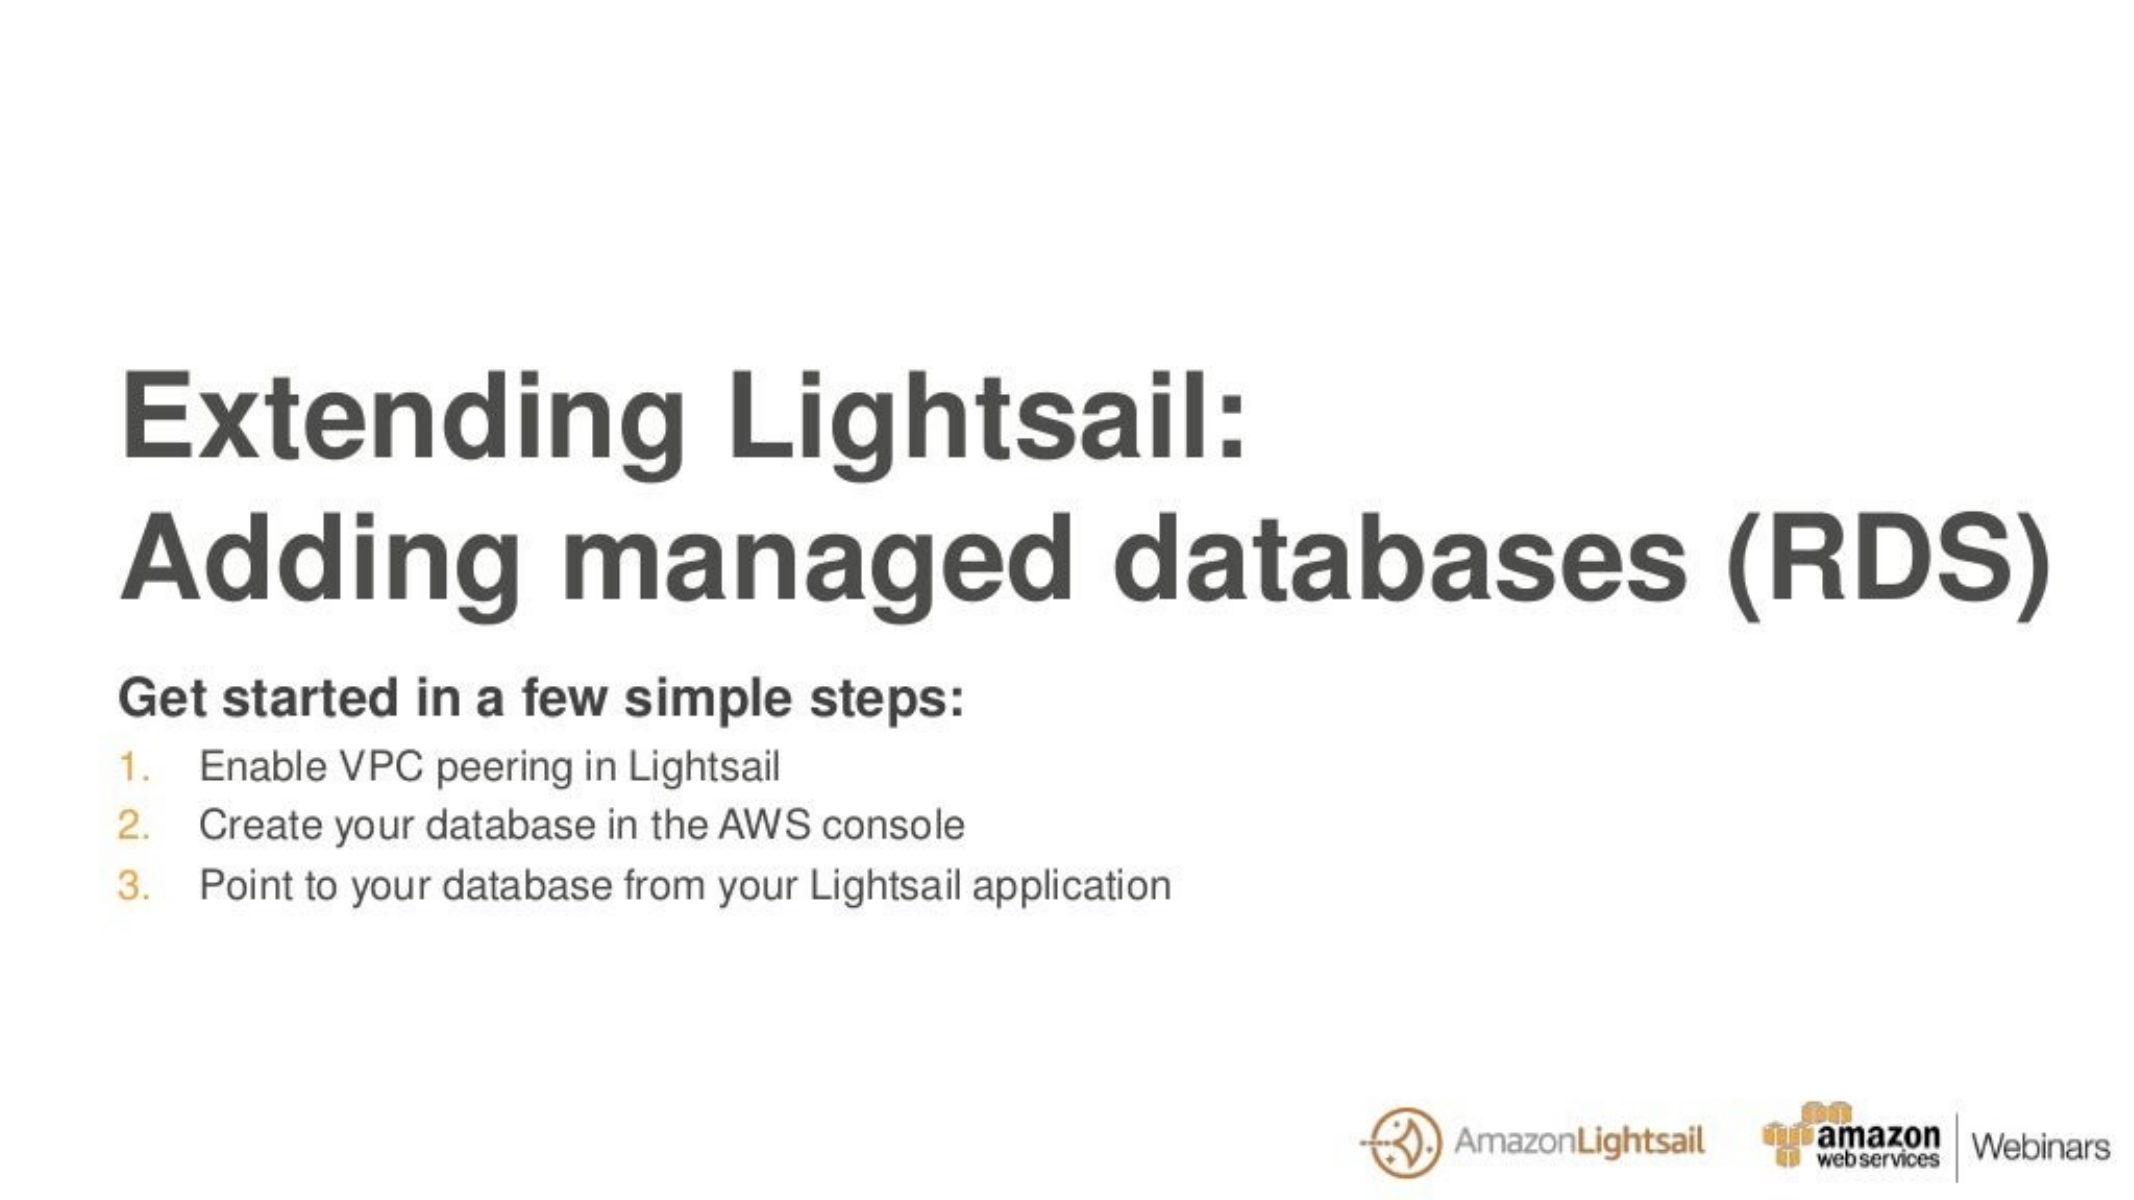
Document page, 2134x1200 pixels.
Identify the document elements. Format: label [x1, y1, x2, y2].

picture [99, 366, 2117, 1200]
